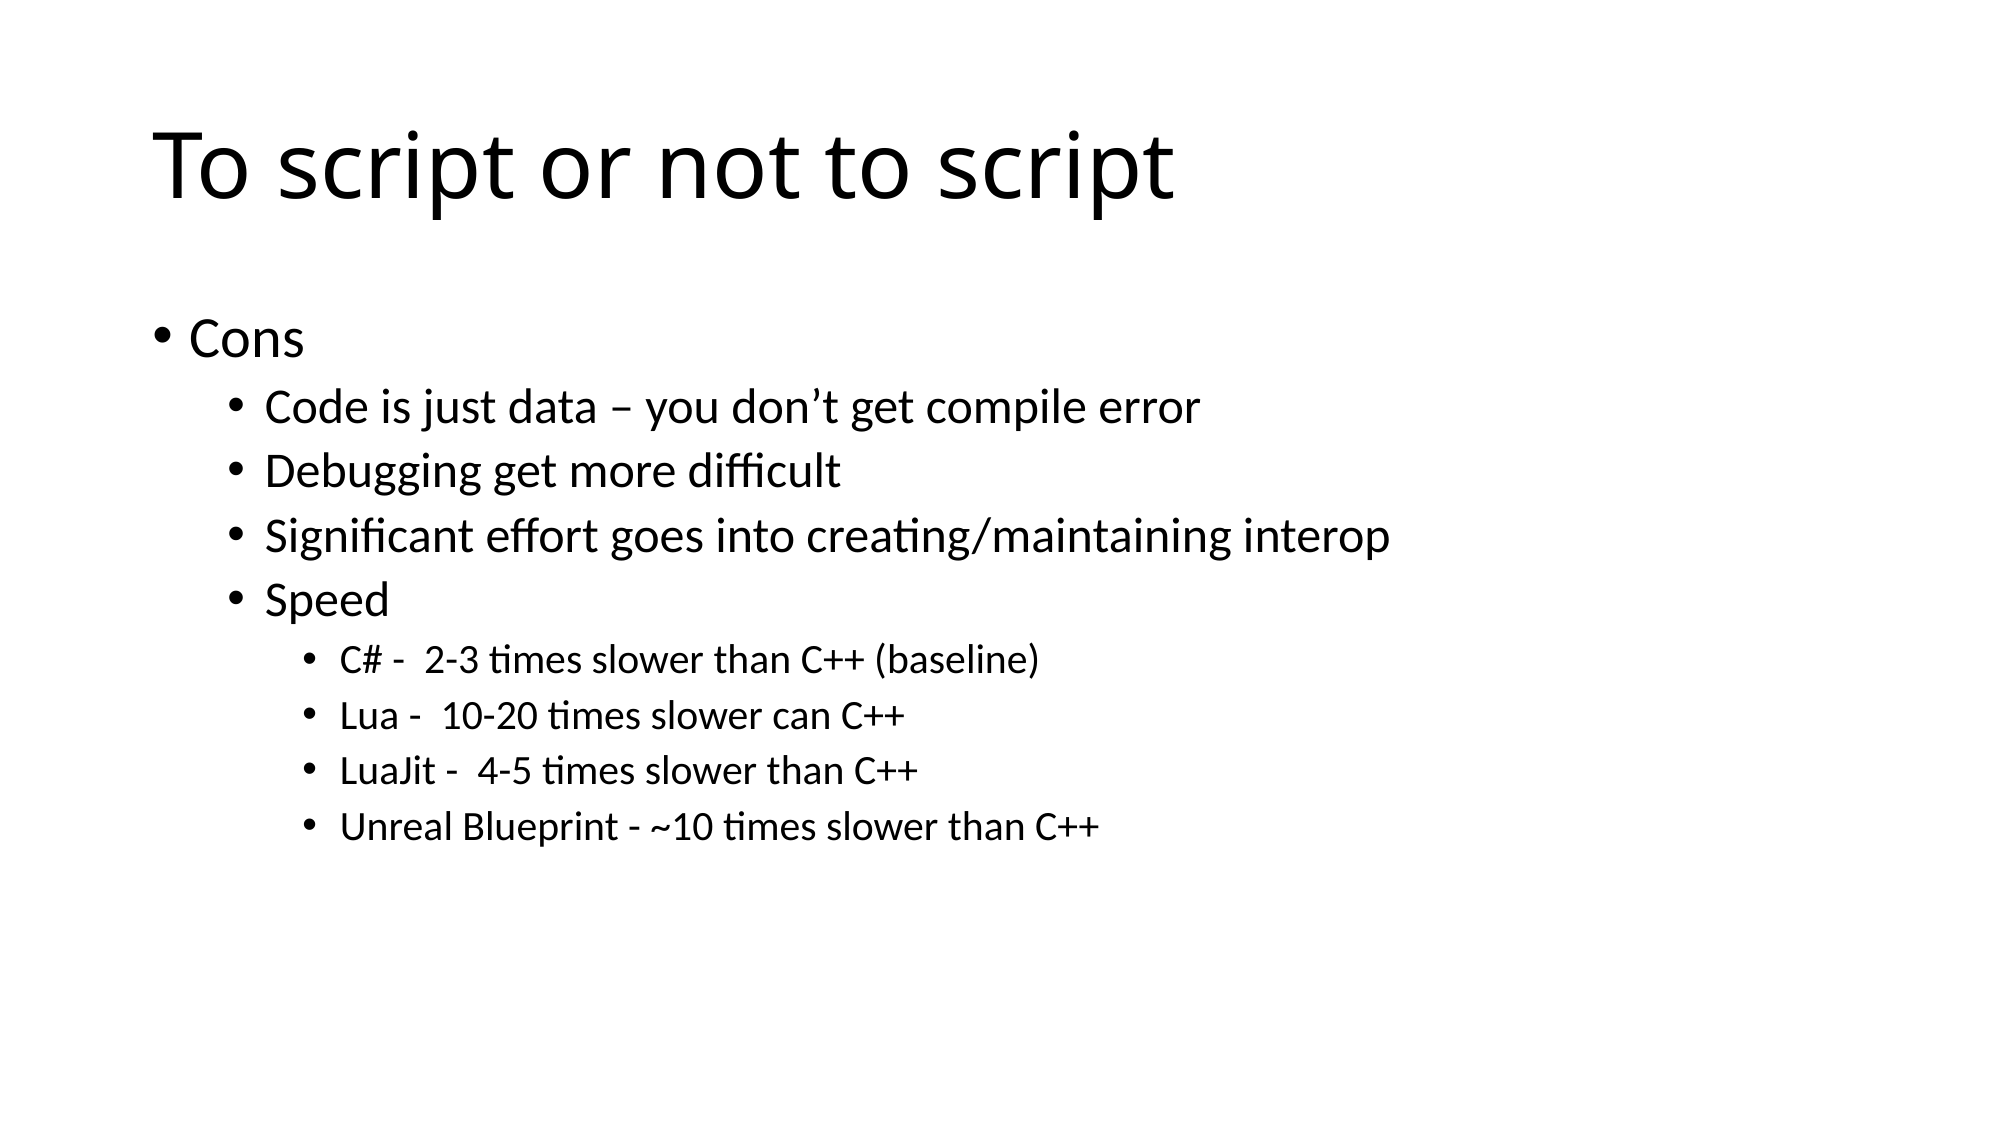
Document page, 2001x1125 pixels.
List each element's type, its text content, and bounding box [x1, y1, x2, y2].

list Cons Code is just data – you don’t get compile error Debugging get more difficult Significant effort goes into creating/maintaining interop Speed C# - 2-3 times slower than C++ (baseline) Lua - 10-20 times slower can C++ LuaJit - 4-5 times slower than C++ Unreal Blueprint - ~10 times slower than C++ [137, 299, 1863, 1014]
title To script or not to script [137, 59, 1863, 278]
